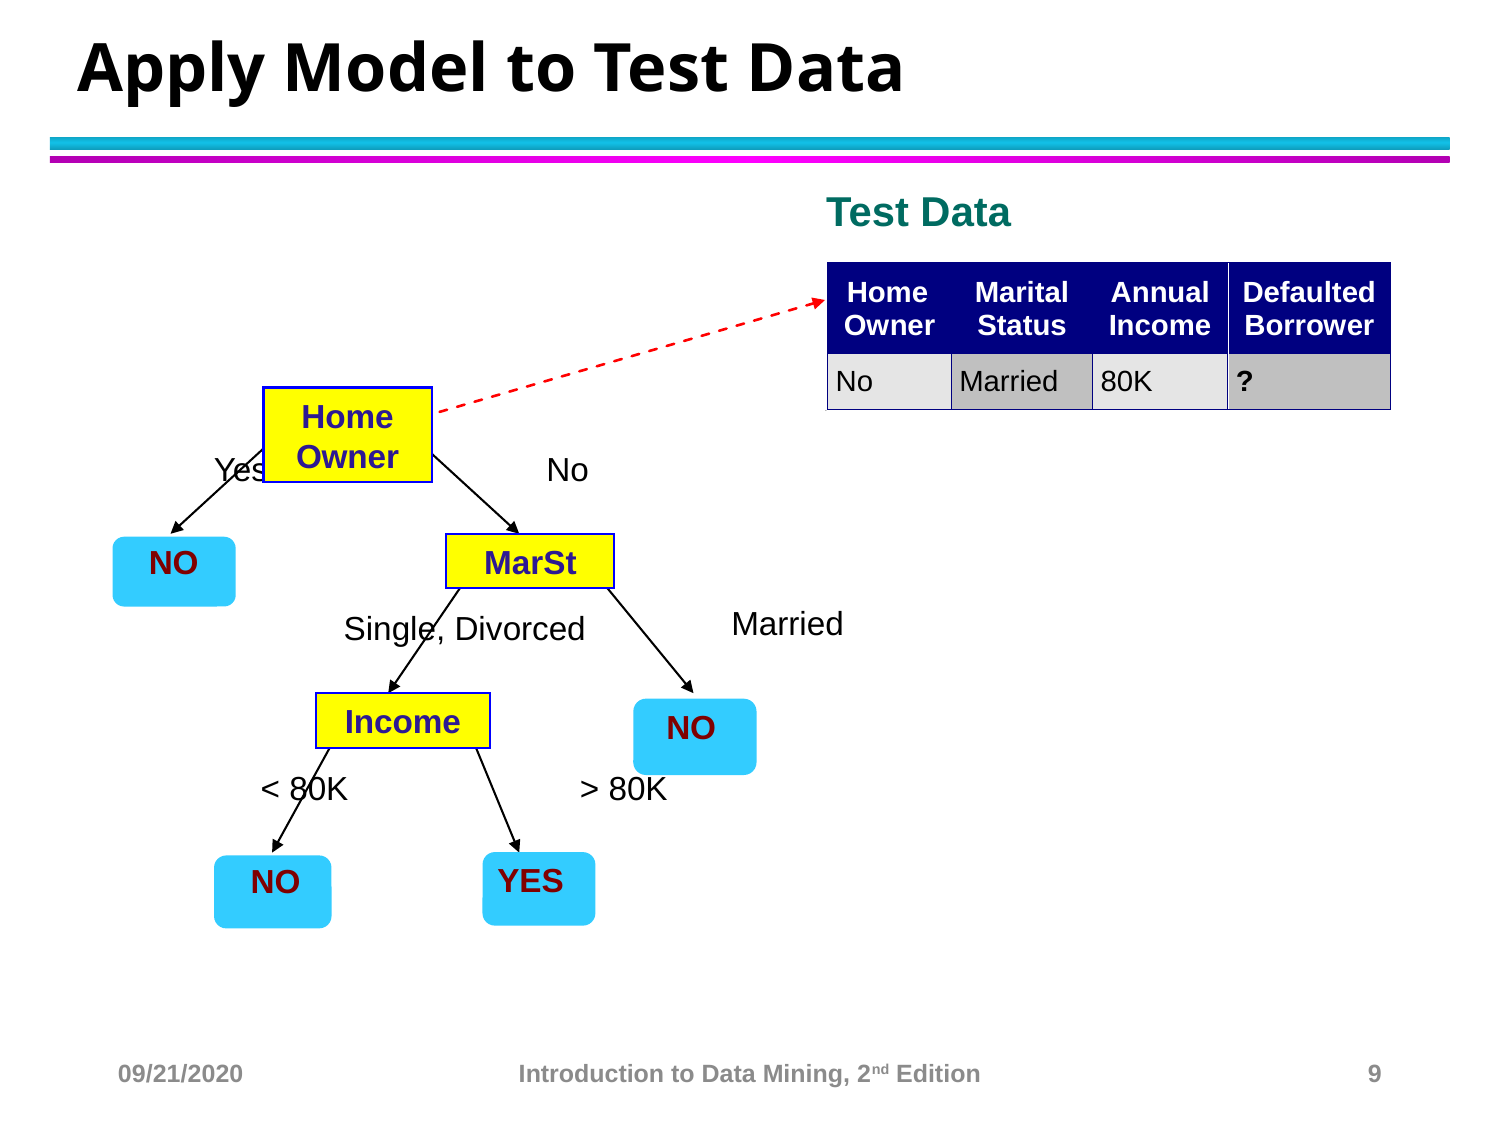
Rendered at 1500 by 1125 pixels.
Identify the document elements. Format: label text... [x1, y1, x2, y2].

text_box 9 [1059, 1042, 1397, 1103]
text_box 09/21/2020 [103, 1042, 441, 1103]
text_box > 80K [452, 759, 683, 815]
text_box Single, Divorced [216, 600, 602, 655]
text_box MarSt [446, 533, 615, 589]
picture [816, 262, 1419, 442]
text_box Test Data [787, 187, 1050, 243]
text_box Income [315, 693, 490, 748]
text_box No [419, 440, 604, 496]
text_box [214, 908, 332, 929]
text_box [170, 496, 212, 533]
text_box < 80K [133, 759, 364, 815]
text_box Introduction to Data Mining, 2nd Edition [496, 1042, 1003, 1103]
text_box Home Owner [263, 387, 432, 483]
text_box [503, 815, 521, 852]
text_box [633, 754, 757, 776]
text_box NO [179, 852, 372, 908]
text_box [112, 589, 236, 607]
text_box [657, 650, 694, 694]
text_box Yes [86, 440, 283, 496]
text_box [388, 655, 415, 693]
text_box [482, 856, 596, 926]
text_box YES [469, 852, 592, 907]
text_box [477, 496, 519, 533]
text_box NO [77, 533, 270, 589]
text_box NO [595, 698, 787, 754]
text_box Married [604, 594, 868, 650]
text_box [272, 815, 293, 852]
text_box Apply Model to Test Data [62, 24, 1421, 113]
